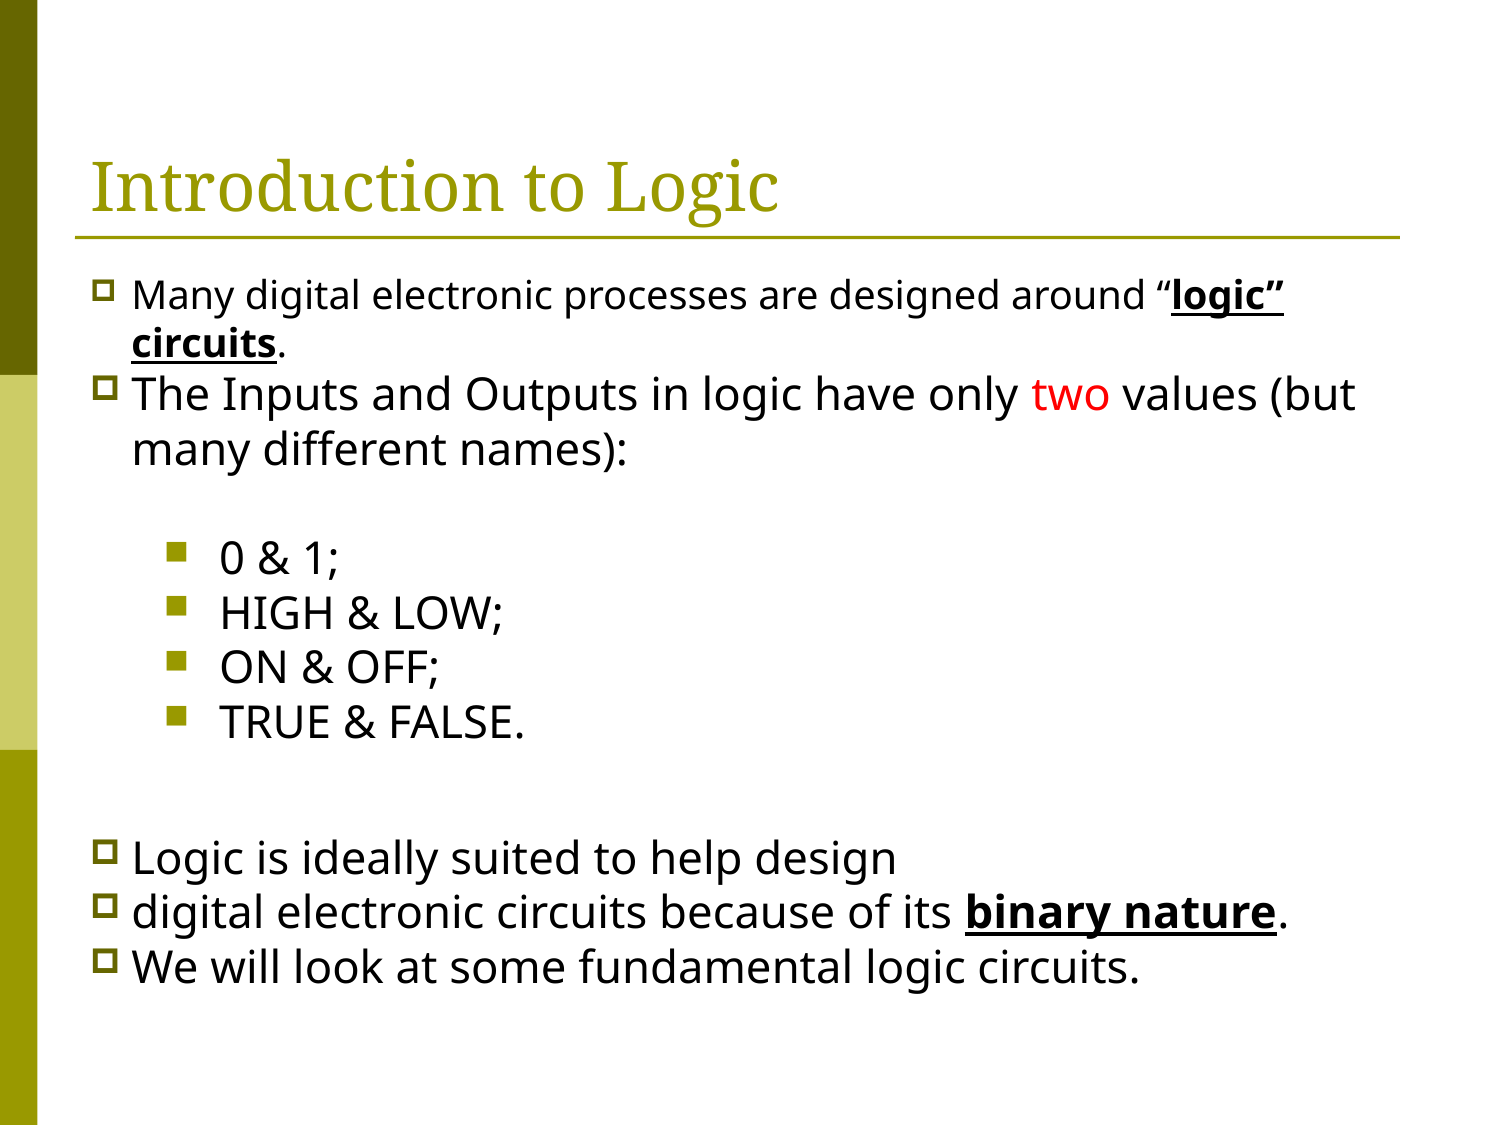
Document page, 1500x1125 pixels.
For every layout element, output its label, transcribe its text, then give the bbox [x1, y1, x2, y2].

title Introduction to Logic [75, 45, 1425, 233]
list Many digital electronic processes are designed around “logic” circuits. The Inputs and Outputs in logic have only two values (but many different names): 0 & 1; HIGH & LOW; ON & OFF; TRUE & FALSE. Logic is ideally suited to help design digital electronic circuits because of its binary nature. We will look at some fundamental logic circuits. [75, 262, 1425, 1006]
